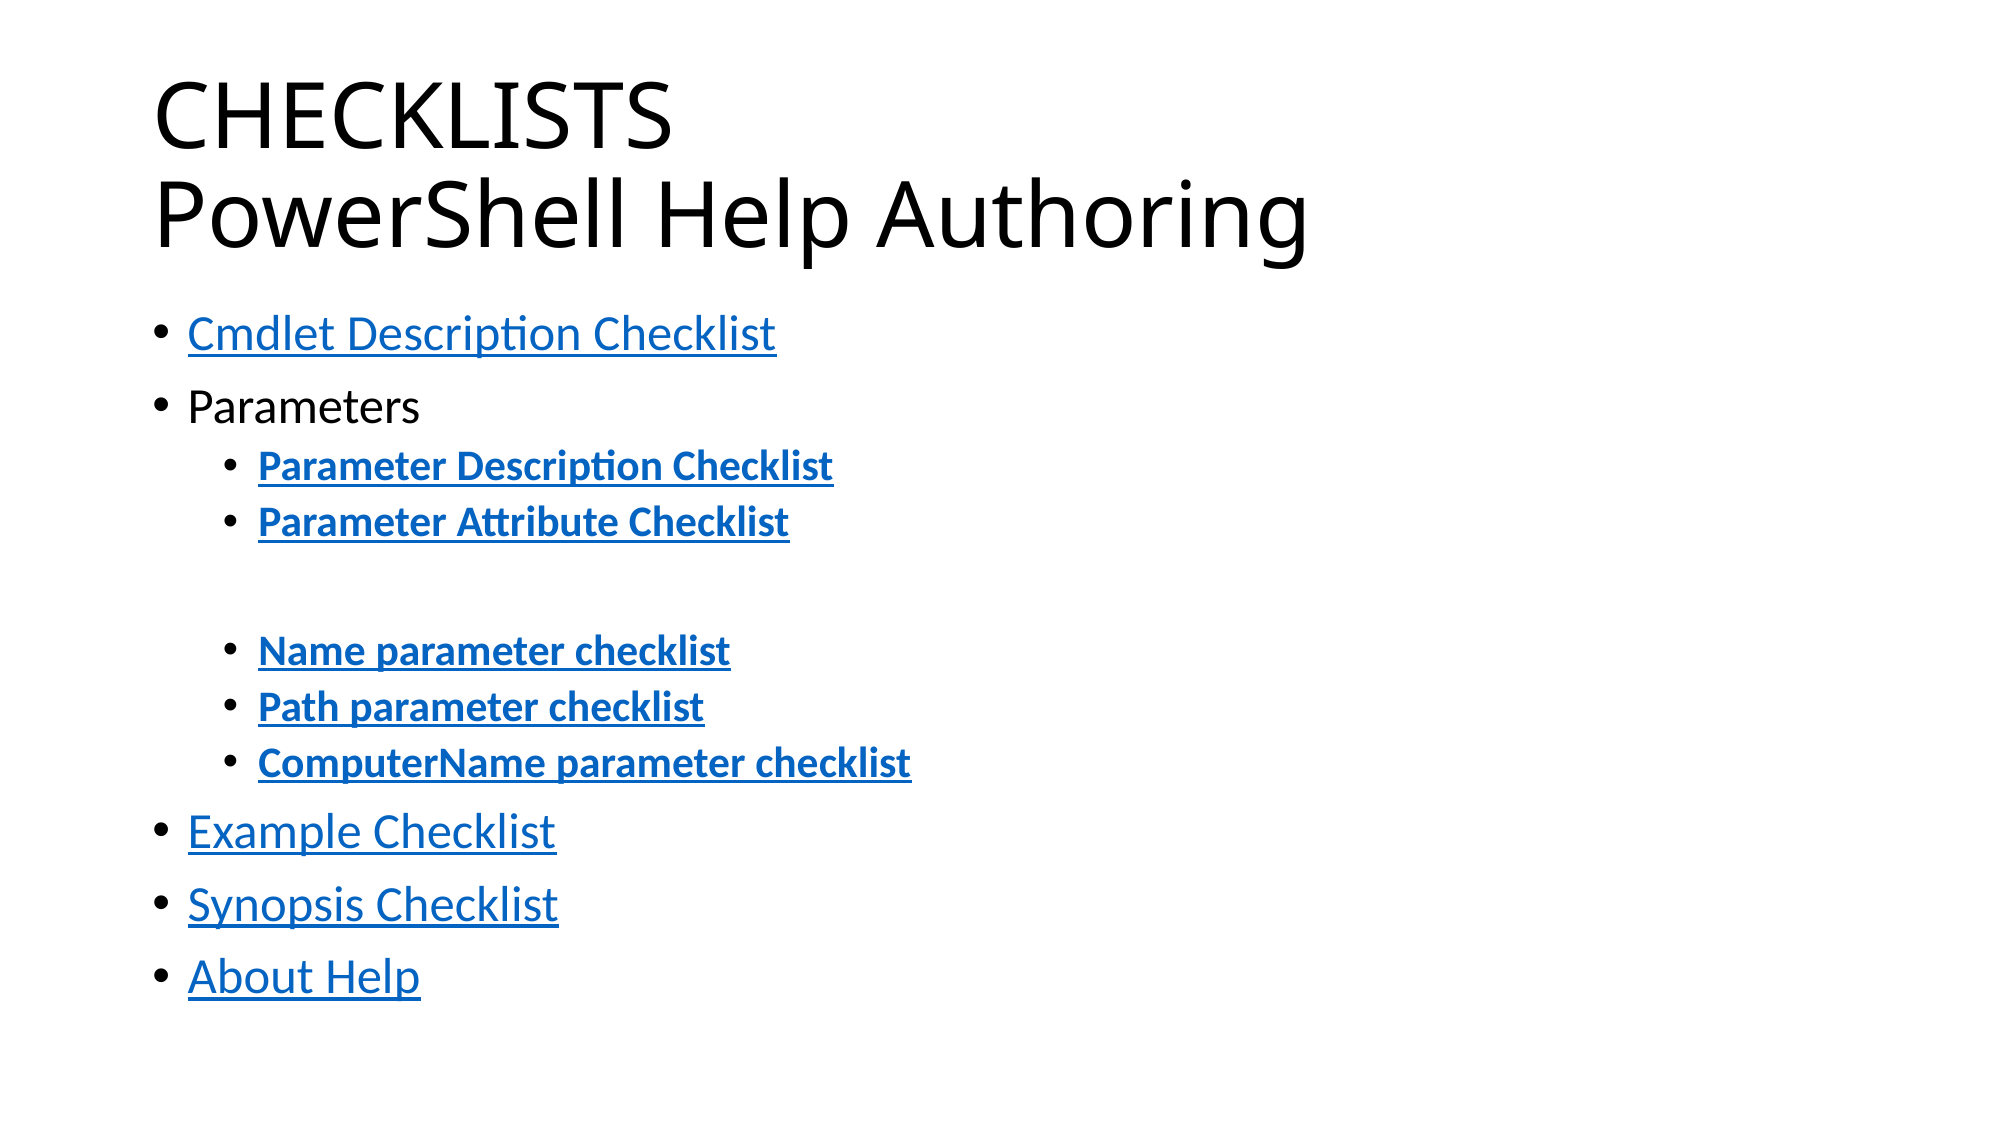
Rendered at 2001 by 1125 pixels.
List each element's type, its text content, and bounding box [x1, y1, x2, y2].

title CHECKLISTS PowerShell Help Authoring [137, 59, 1863, 278]
list Cmdlet Description Checklist Parameters Parameter Description Checklist Parameter Attribute Checklist Name parameter checklist Path parameter checklist ComputerName parameter checklist Example Checklist Synopsis Checklist About Help [137, 299, 1863, 1014]
